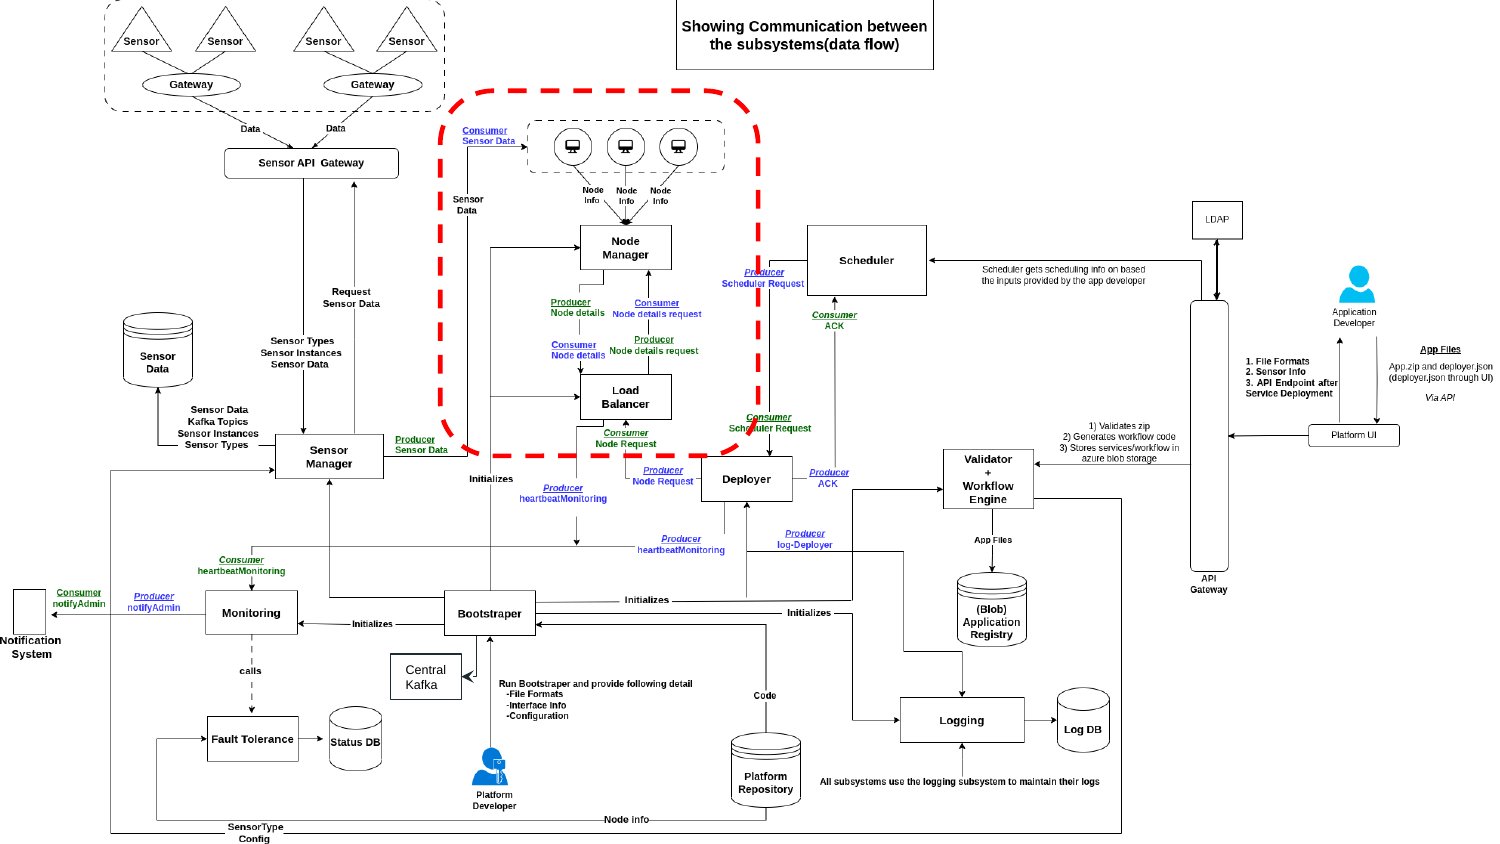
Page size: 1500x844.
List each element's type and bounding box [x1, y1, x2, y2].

text_box [448, 648, 490, 664]
picture [0, 0, 1500, 844]
